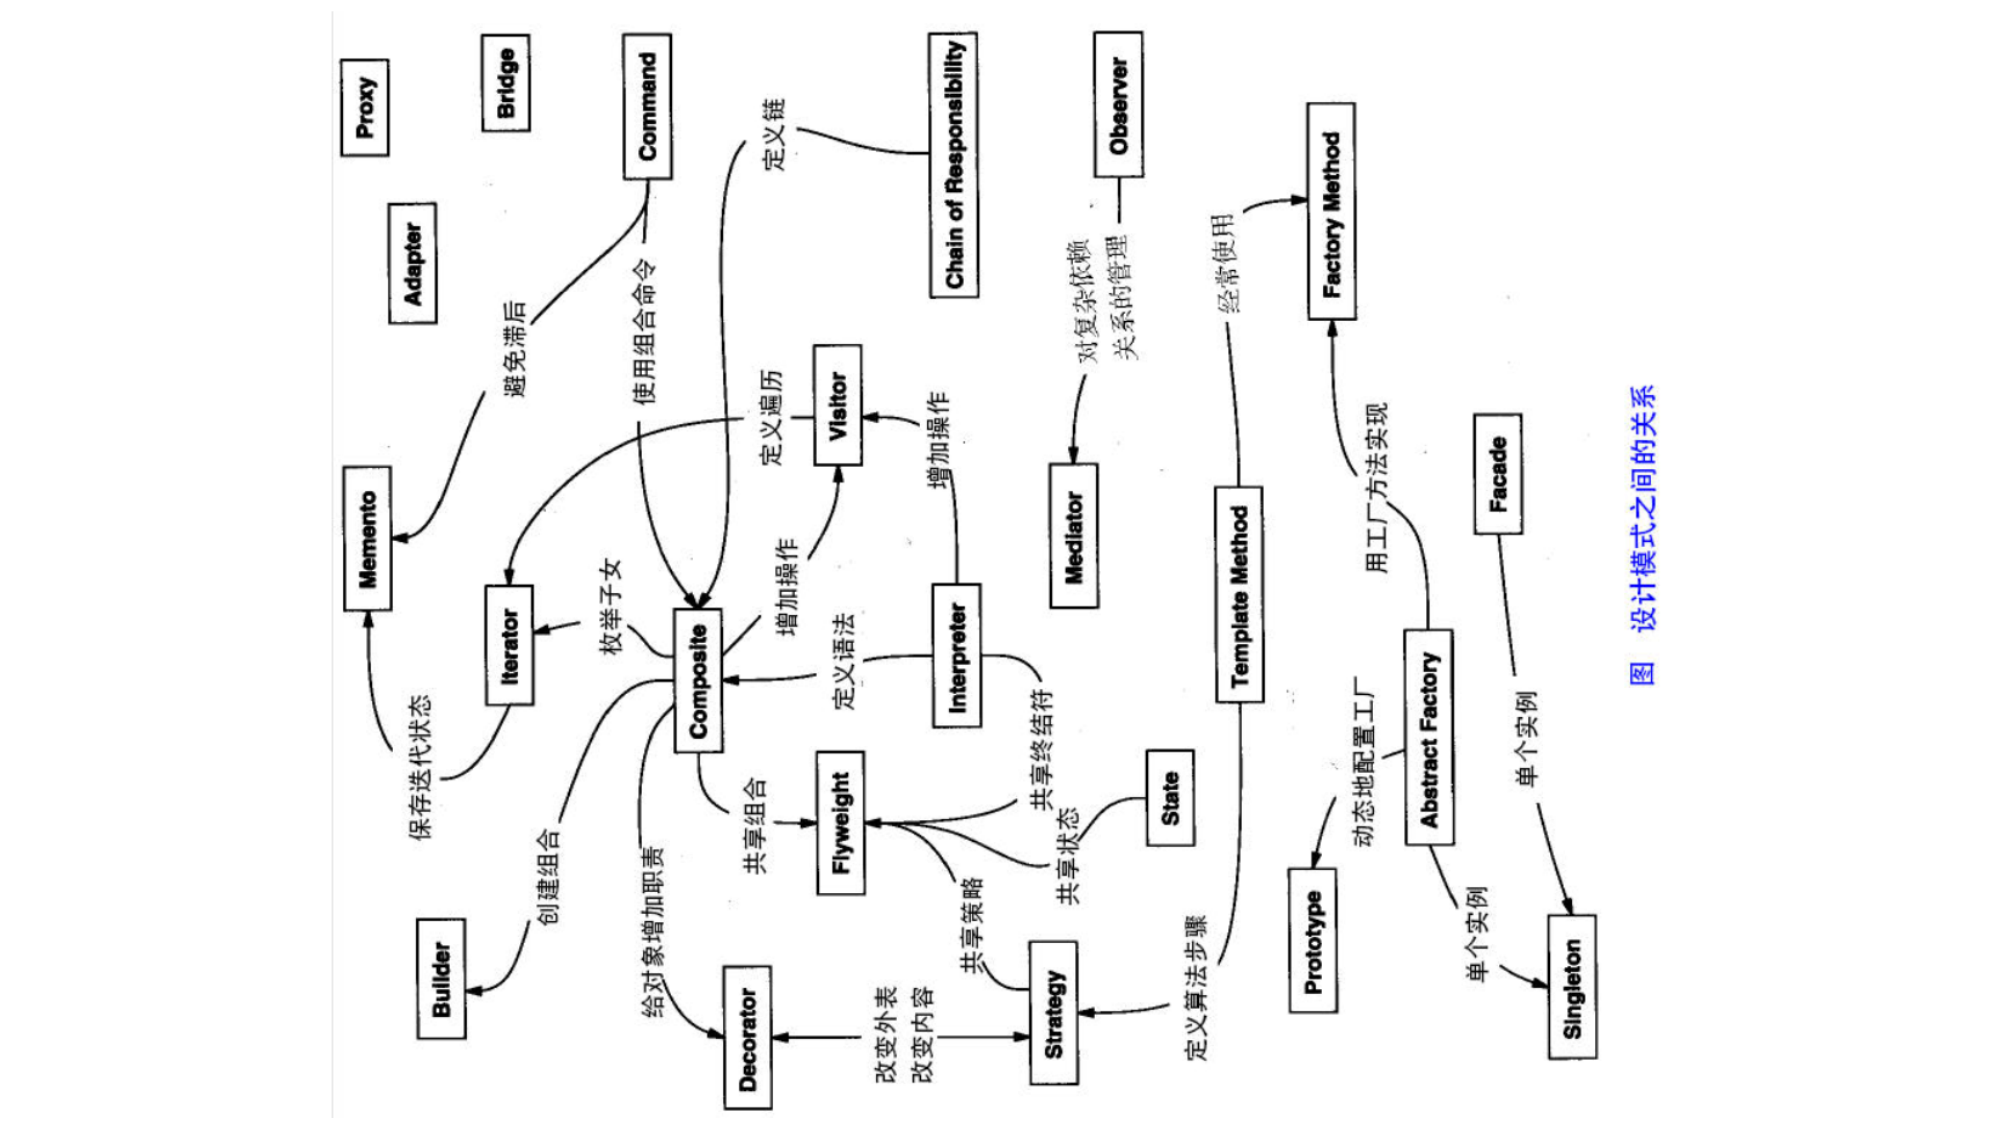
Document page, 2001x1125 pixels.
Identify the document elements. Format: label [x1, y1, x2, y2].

picture [333, 0, 1661, 1125]
